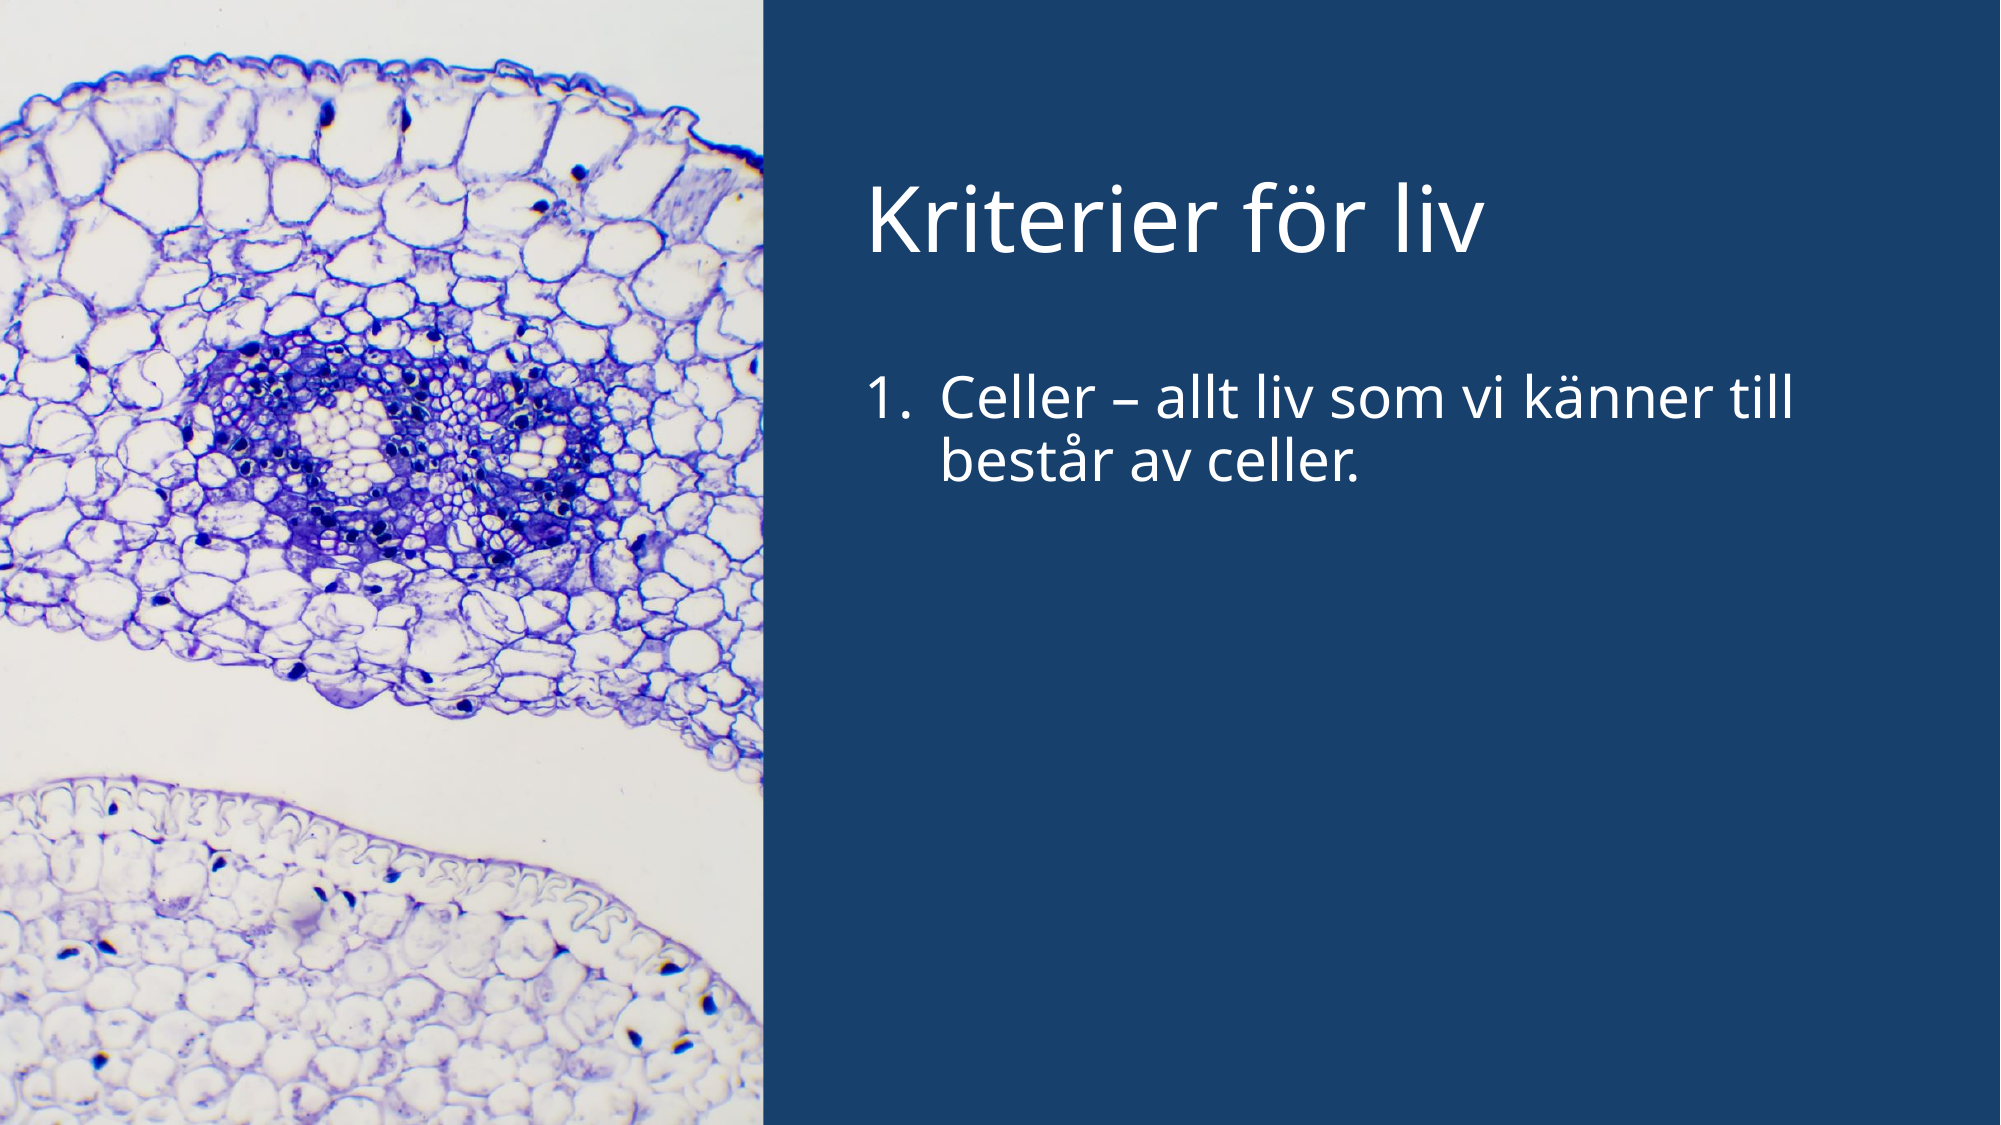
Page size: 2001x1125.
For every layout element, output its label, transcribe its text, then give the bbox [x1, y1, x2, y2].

title Kriterier för liv [849, 104, 1895, 343]
list Celler – allt liv som vi känner till består av celler. [849, 360, 1895, 963]
picture [0, 0, 764, 1125]
